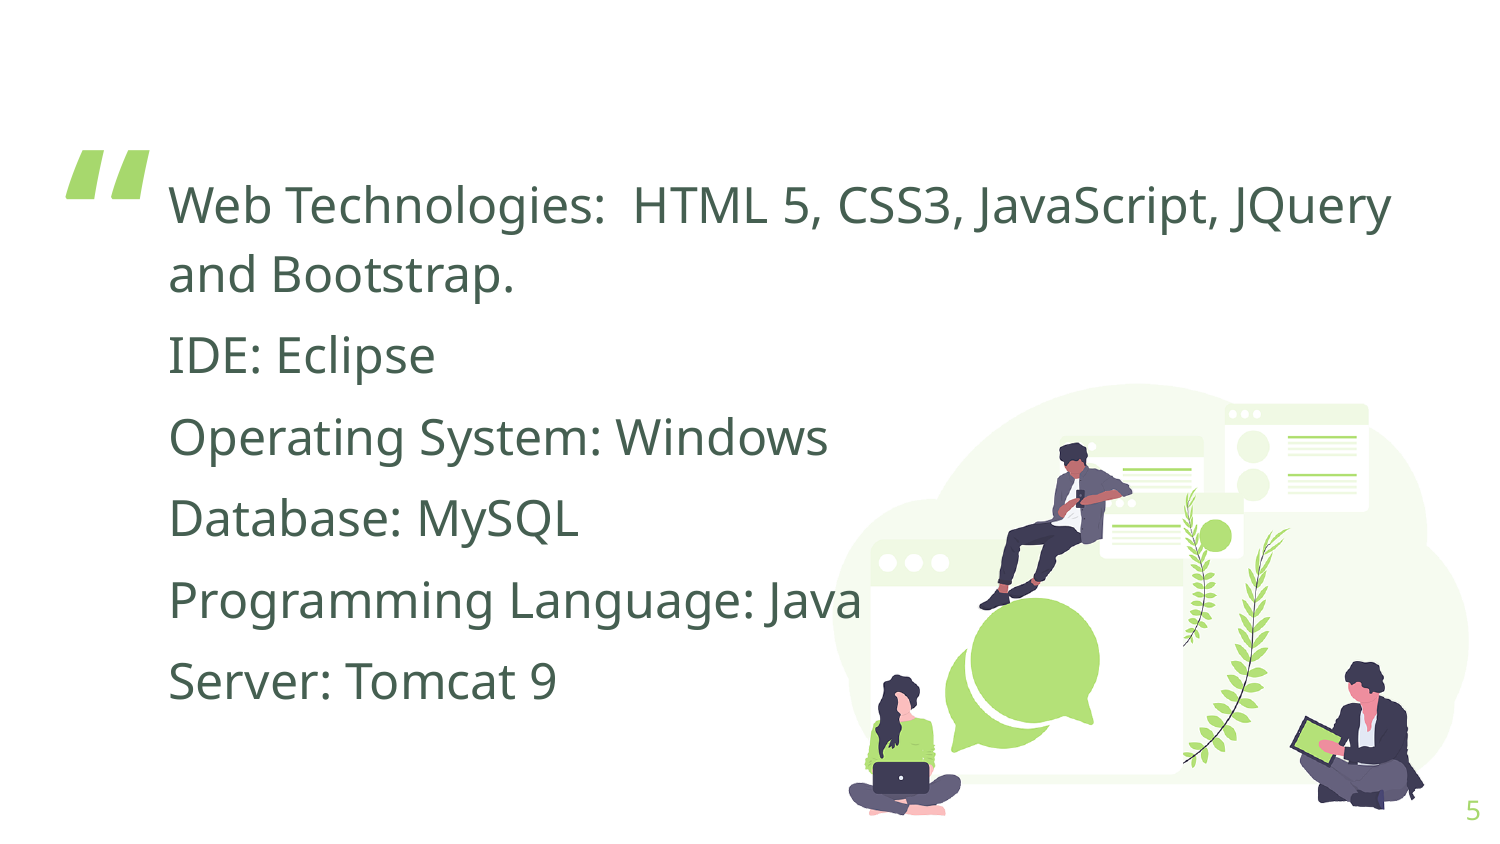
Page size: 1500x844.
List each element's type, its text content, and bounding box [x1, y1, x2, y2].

list Web Technologies: HTML 5, CSS3, JavaScript, JQuery and Bootstrap. IDE: Eclipse Operating System: Windows Database: MySQL Programming Language: Java Server: Tomcat 9 [164, 164, 1482, 708]
slide_number 5 [1391, 779, 1482, 844]
picture [832, 708, 1469, 816]
